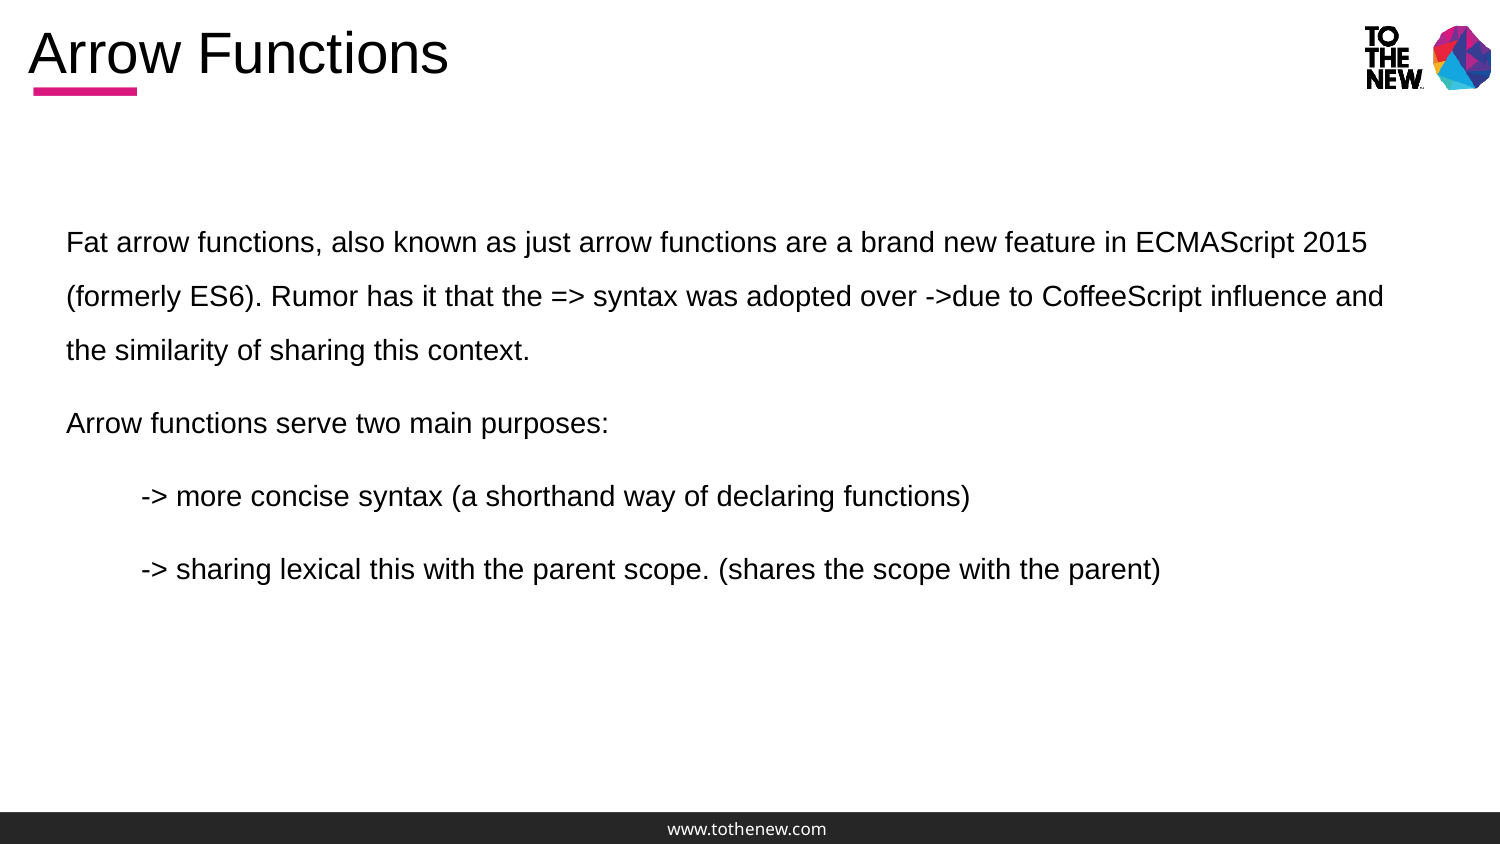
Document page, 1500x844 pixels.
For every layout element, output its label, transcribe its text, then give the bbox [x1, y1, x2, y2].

text_box Fat arrow functions, also known as just arrow functions are a brand new feature in ECMAScript 2015 (formerly ES6). Rumor has it that the => syntax was adopted over ->due to CoffeeScript influence and the similarity of sharing this context. Arrow functions serve two main purposes: -> more concise syntax (a shorthand way of declaring functions) -> sharing lexical this with the parent scope. (shares the scope with the parent) [51, 188, 1449, 750]
picture [1350, 0, 1500, 116]
text_box Arrow Functions [13, 0, 1412, 94]
